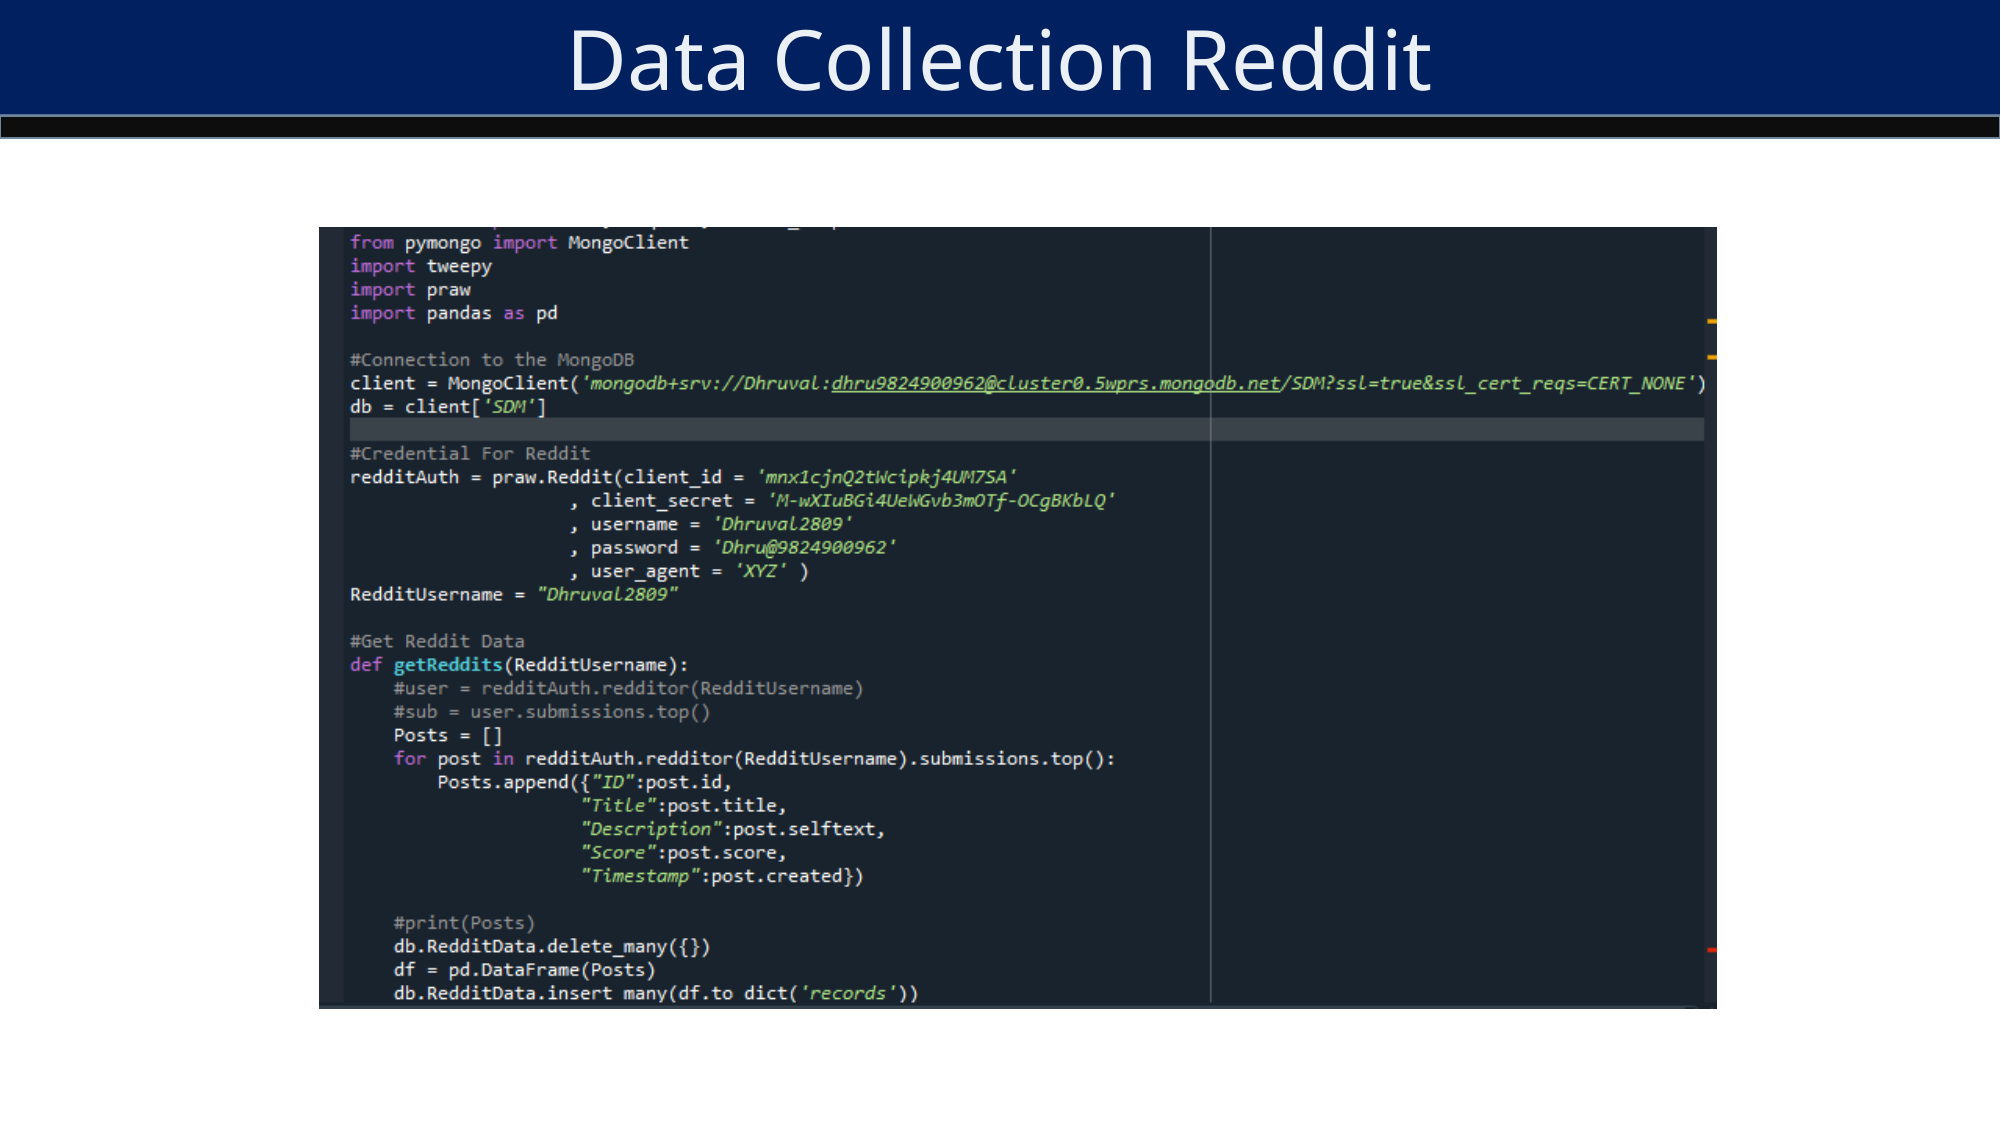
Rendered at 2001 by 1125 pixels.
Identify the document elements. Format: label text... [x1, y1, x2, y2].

text_box [0, 115, 2000, 139]
picture [319, 227, 1717, 1009]
text_box Data Collection Reddit [0, 0, 2000, 115]
